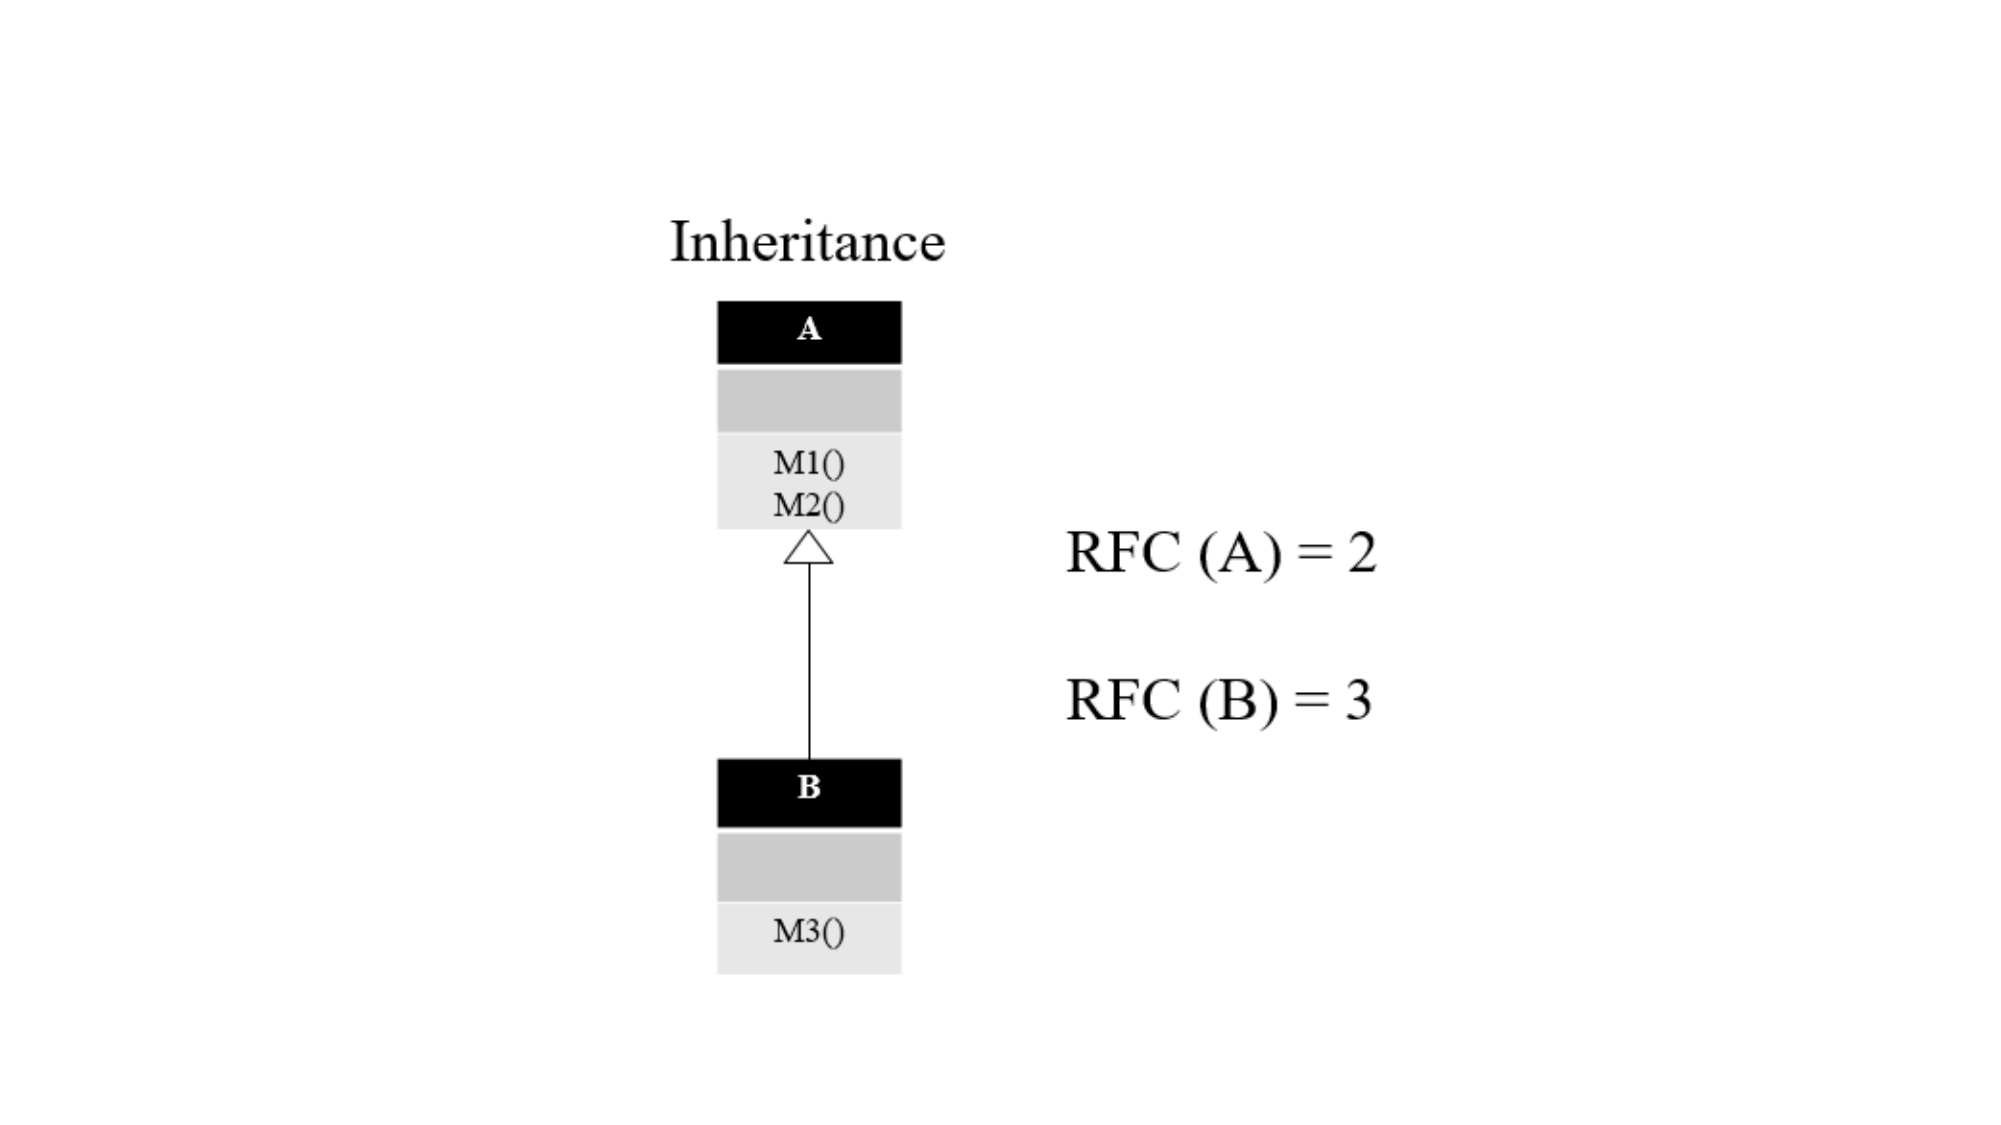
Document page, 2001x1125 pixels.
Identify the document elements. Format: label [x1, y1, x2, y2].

picture [544, 173, 1456, 1000]
